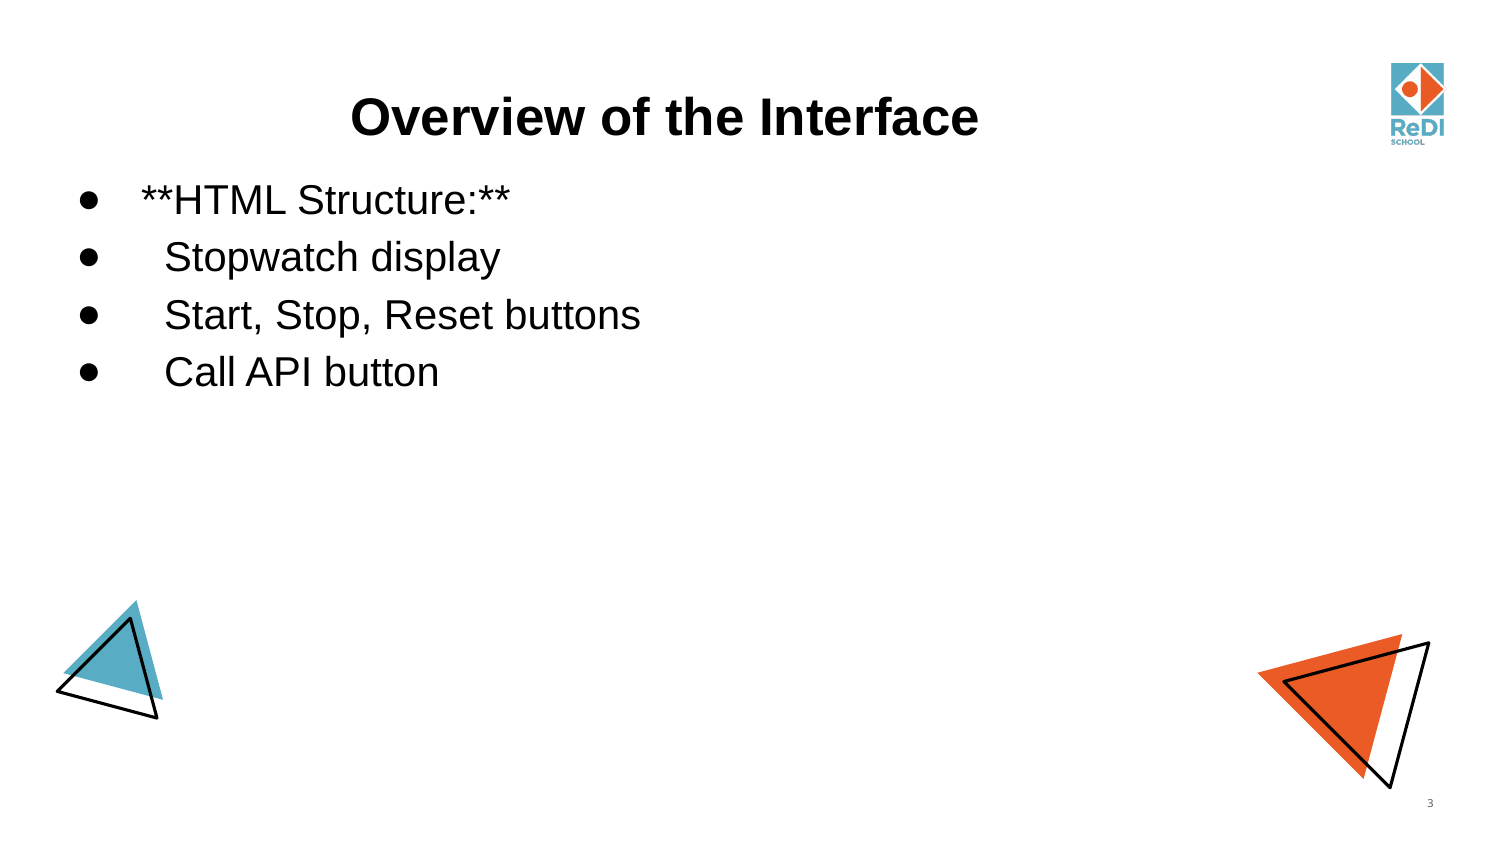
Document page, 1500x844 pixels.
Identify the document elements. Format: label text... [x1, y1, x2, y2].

title Overview of the Interface [334, 56, 1183, 150]
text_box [67, 628, 189, 727]
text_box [1281, 612, 1458, 756]
list **HTML Structure:** Stopwatch display Start, Stop, Reset buttons Call API button [51, 150, 1449, 844]
slide_number ‹#› [1388, 781, 1449, 827]
picture [1391, 63, 1447, 145]
